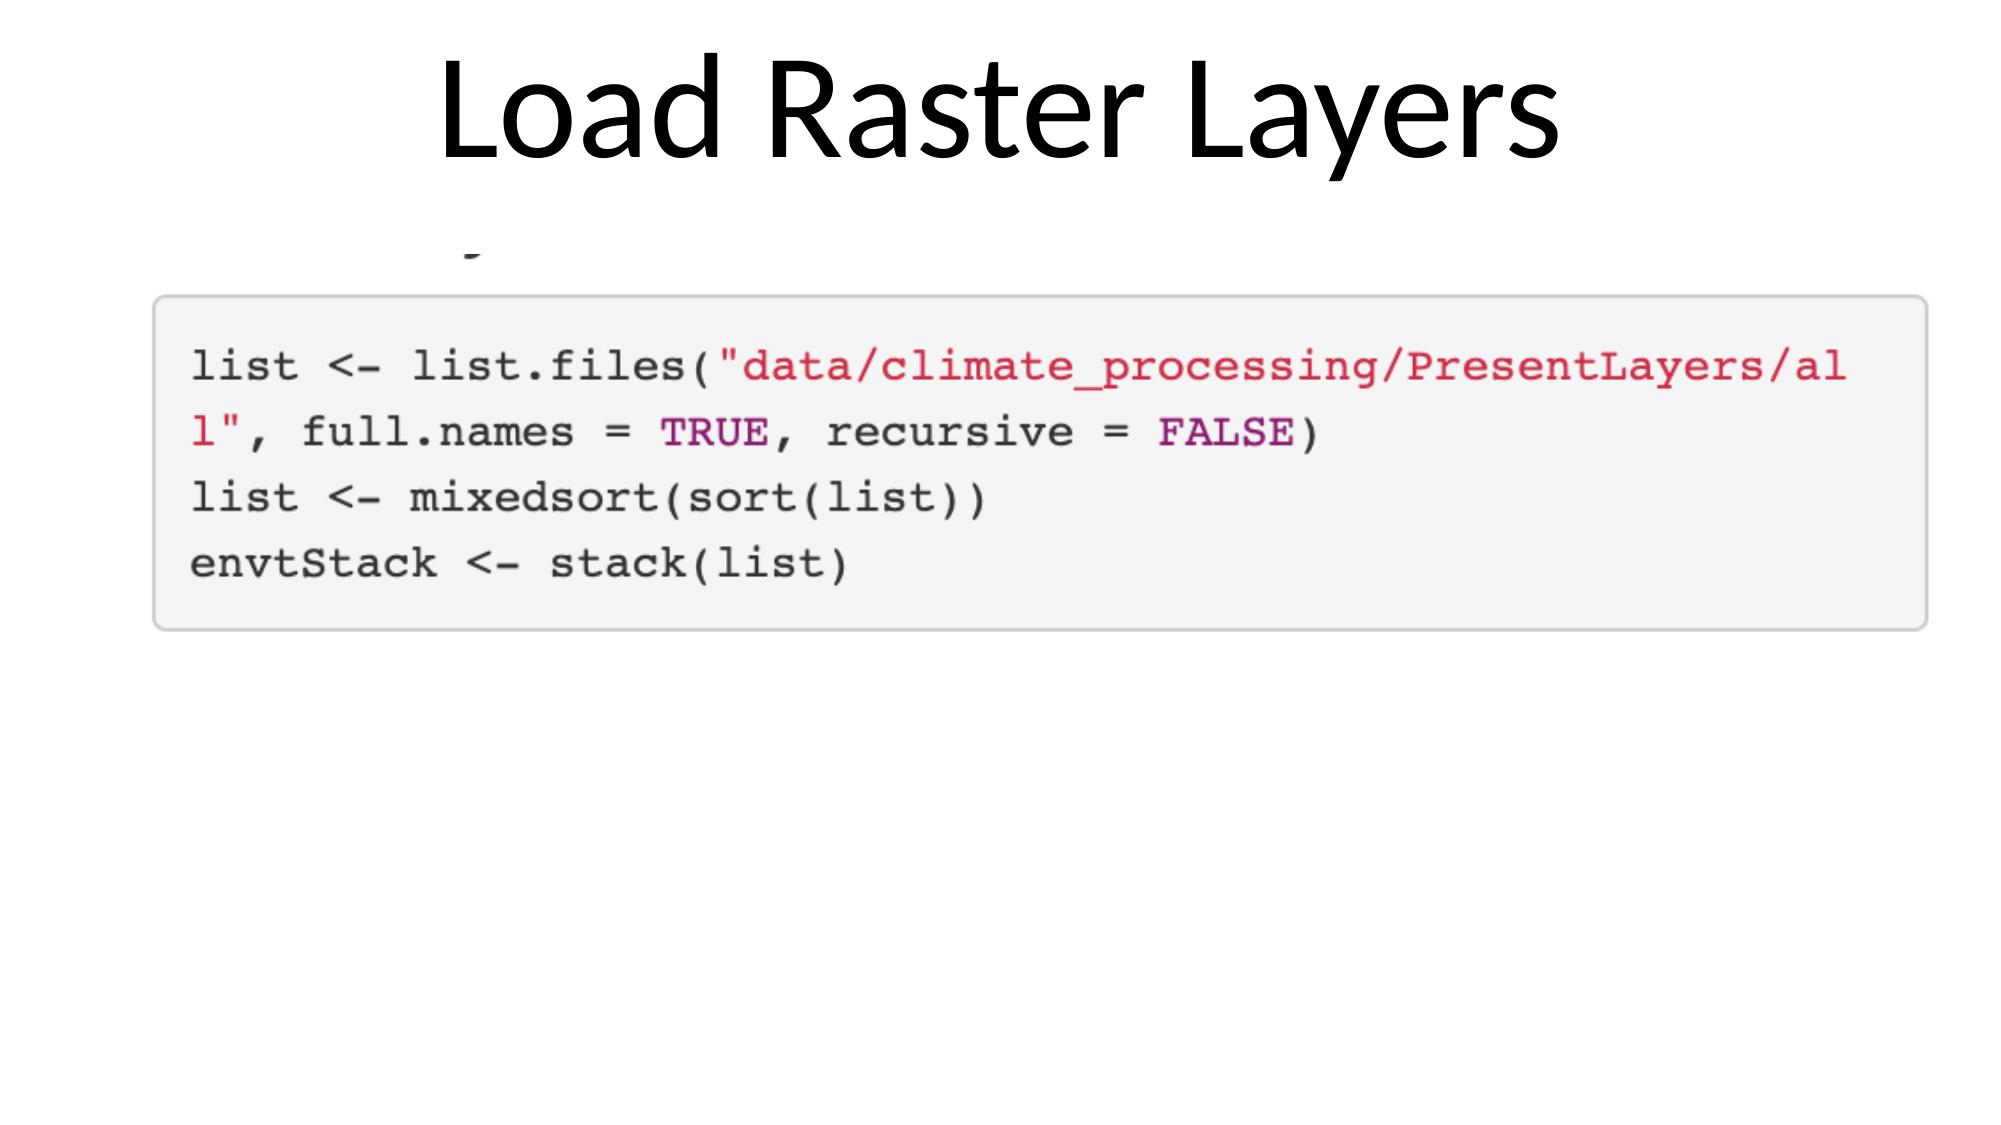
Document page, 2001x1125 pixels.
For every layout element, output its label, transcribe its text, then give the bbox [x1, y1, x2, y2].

text_box Load Raster Layers [421, 0, 1579, 195]
picture [117, 254, 1937, 688]
